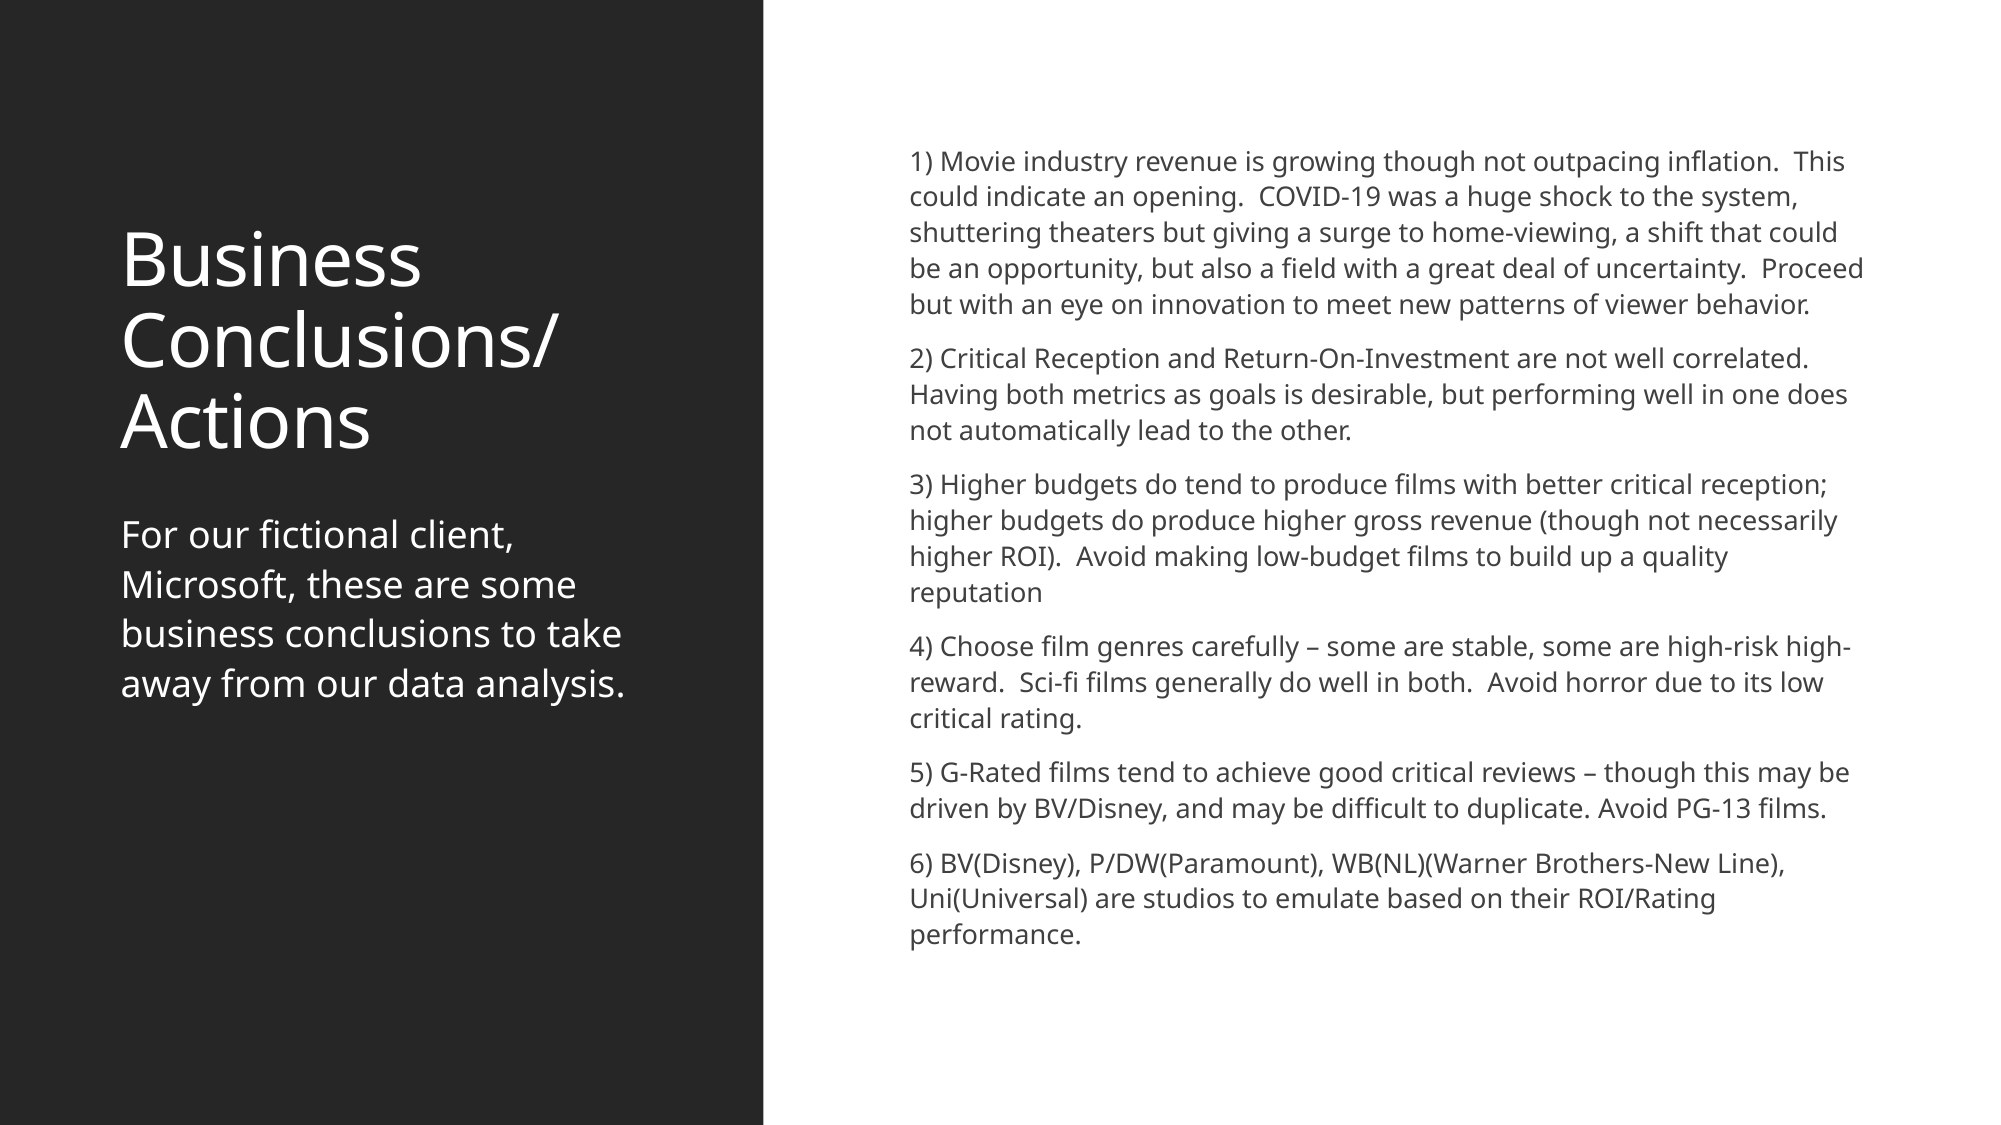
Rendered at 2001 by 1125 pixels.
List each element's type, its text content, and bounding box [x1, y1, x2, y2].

list 1) Movie industry revenue is growing though not outpacing inflation. This could indicate an opening. COVID-19 was a huge shock to the system, shuttering theaters but giving a surge to home-viewing, a shift that could be an opportunity, but also a field with a great deal of uncertainty. Proceed but with an eye on innovation to meet new patterns of viewer behavior. 2) Critical Reception and Return-On-Investment are not well correlated. Having both metrics as goals is desirable, but performing well in one does not automatically lead to the other. 3) Higher budgets do tend to produce films with better critical reception; higher budgets do produce higher gross revenue (though not necessarily higher ROI). Avoid making low-budget films to build up a quality reputation 4) Choose film genres carefully – some are stable, some are high-risk high-reward. Sci-fi films generally do well in both. Avoid horror due to its low critical rating. 5) G-Rated films tend to achieve good critical reviews – though this may be driven by BV/Disney, and may be difficult to duplicate. Avoid PG-13 films. 6) BV(Disney), P/DW(Paramount), WB(NL)(Warner Brothers-New Line), Uni(Universal) are studios to emulate based on their ROI/Rating performance. [895, 133, 1868, 1002]
list For our fictional client, Microsoft, these are some business conclusions to take away from our data analysis. [105, 499, 683, 1002]
title Business Conclusions/ Actions [105, 128, 683, 473]
